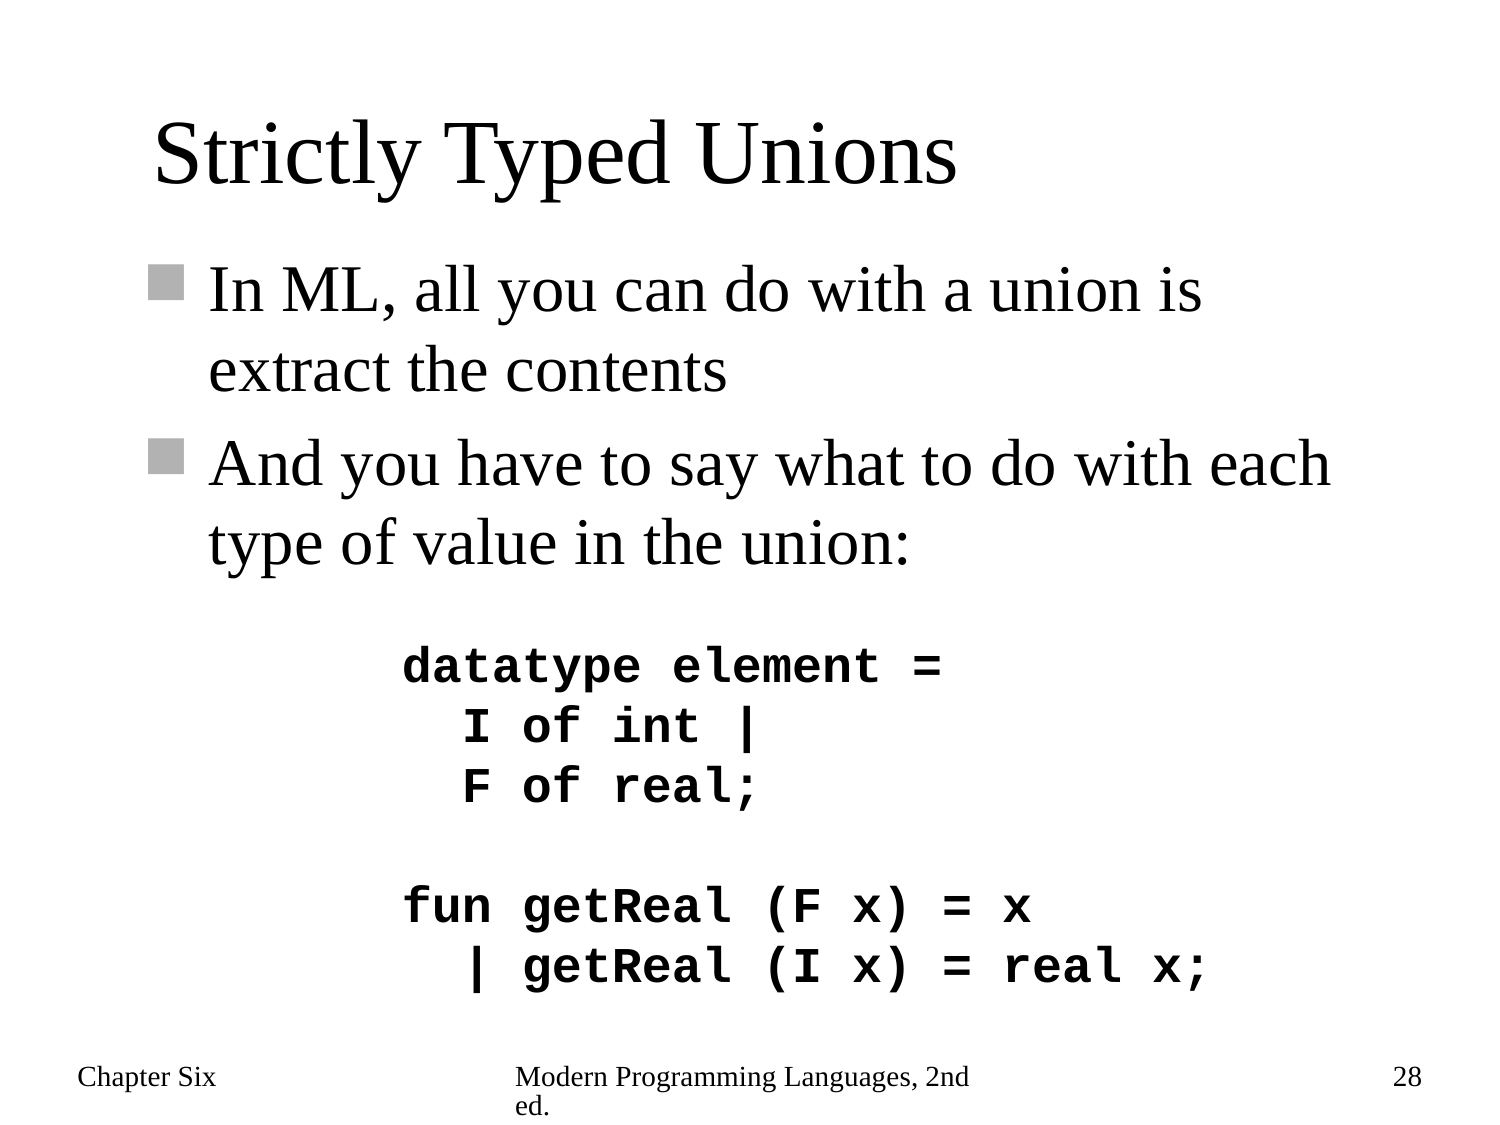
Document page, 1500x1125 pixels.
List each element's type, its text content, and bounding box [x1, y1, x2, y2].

slide_number Chapter Six [62, 1036, 401, 1113]
footer Modern Programming Languages, 2nd ed. [499, 1036, 1001, 1113]
title Strictly Typed Unions [137, 56, 1413, 237]
slide_number 28 [1124, 1036, 1438, 1113]
text_box datatype element = I of int | F of real; fun getReal (F x) = x | getReal (I x) = real x; [387, 624, 1257, 1000]
list In ML, all you can do with a union is extract the contents And you have to say what to do with each type of value in the union: [137, 237, 1413, 913]
